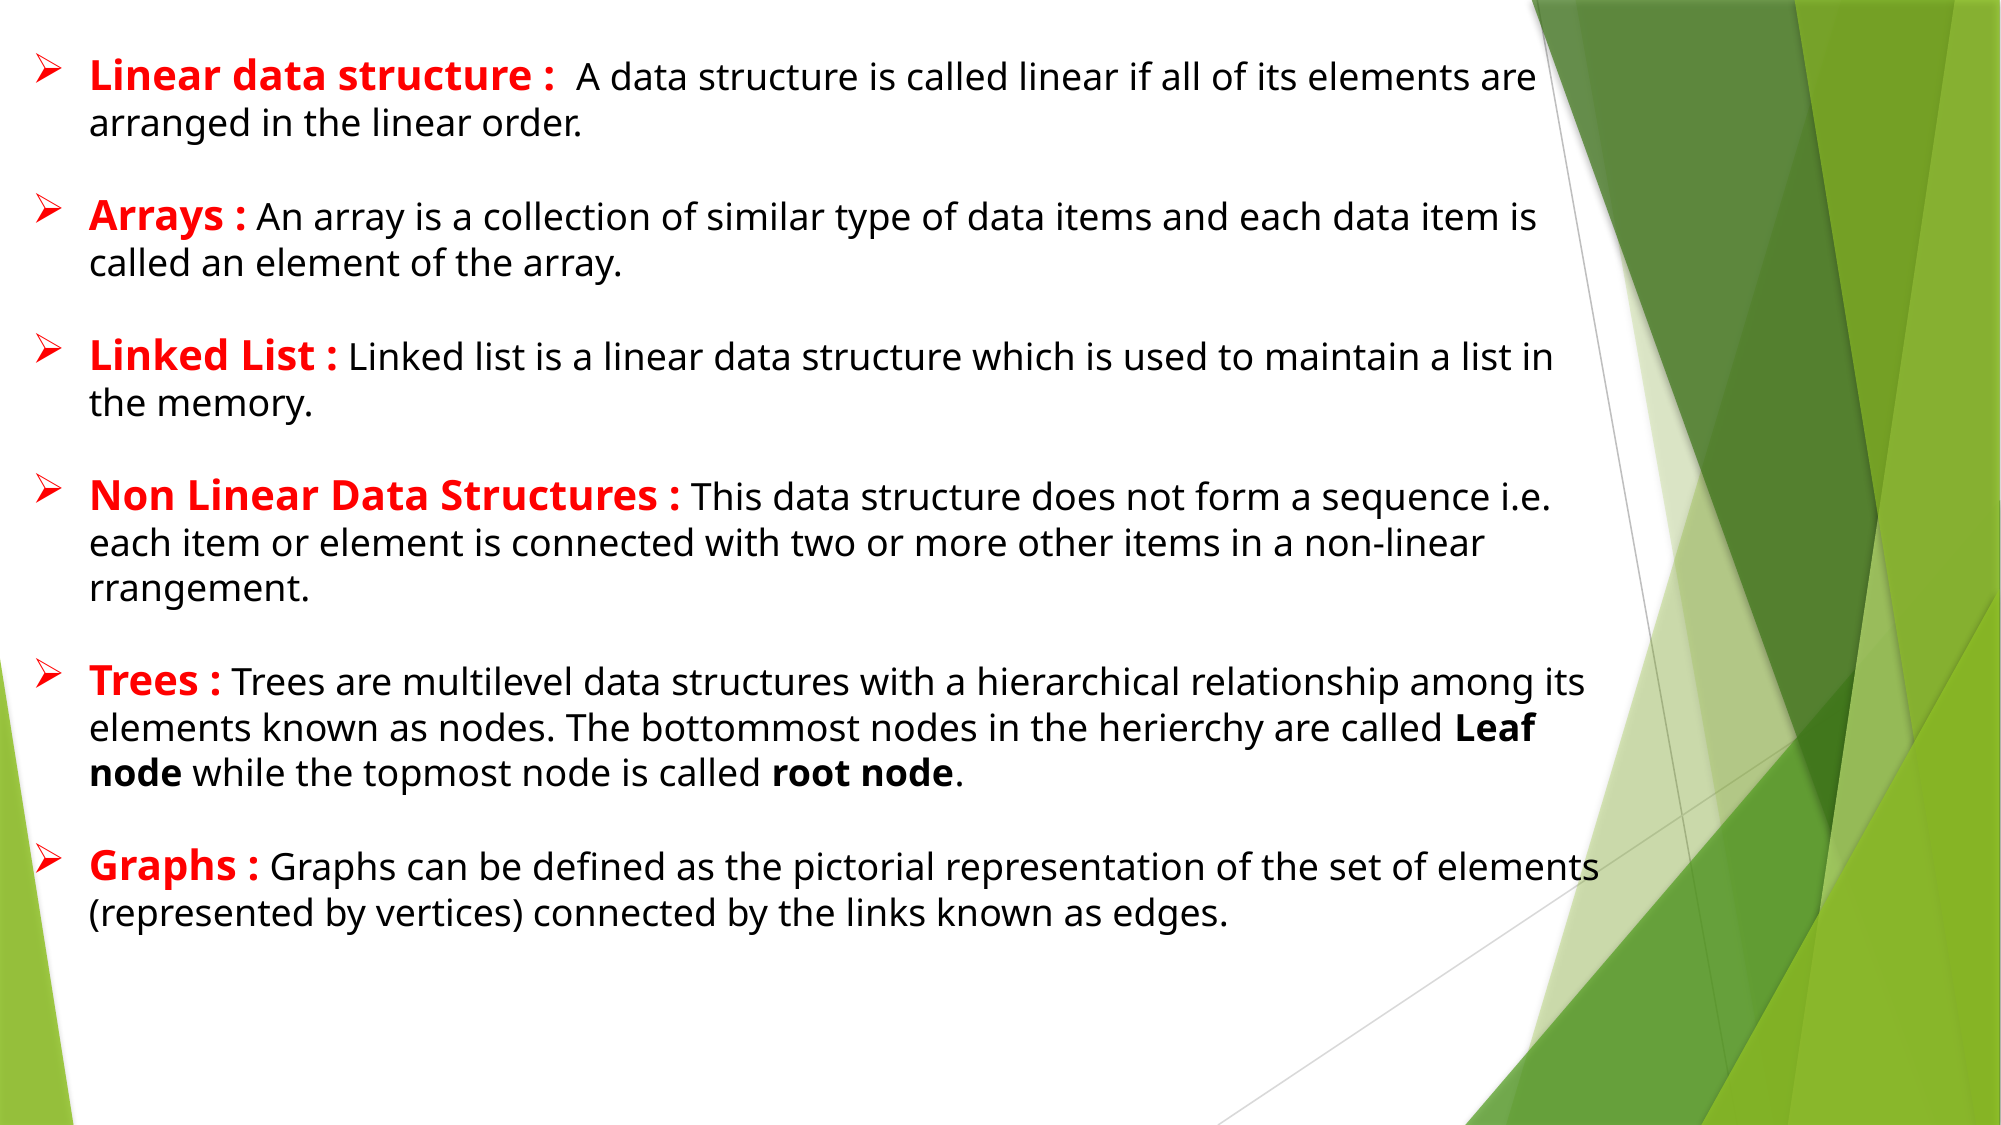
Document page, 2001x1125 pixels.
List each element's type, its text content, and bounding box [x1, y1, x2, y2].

text_box Linear data structure : A data structure is called linear if all of its elements are arranged in the linear order. Arrays : An array is a collection of similar type of data items and each data item is called an element of the array. Linked List : Linked list is a linear data structure which is used to maintain a list in the memory. Non Linear Data Structures : This data structure does not form a sequence i.e. each item or element is connected with two or more other items in a non-linear rrangement. Trees : Trees are multilevel data structures with a hierarchical relationship among its elements known as nodes. The bottommost nodes in the herierchy are called Leaf node while the topmost node is called root node. Graphs : Graphs can be defined as the pictorial representation of the set of elements (represented by vertices) connected by the links known as edges. [17, 41, 1630, 1031]
